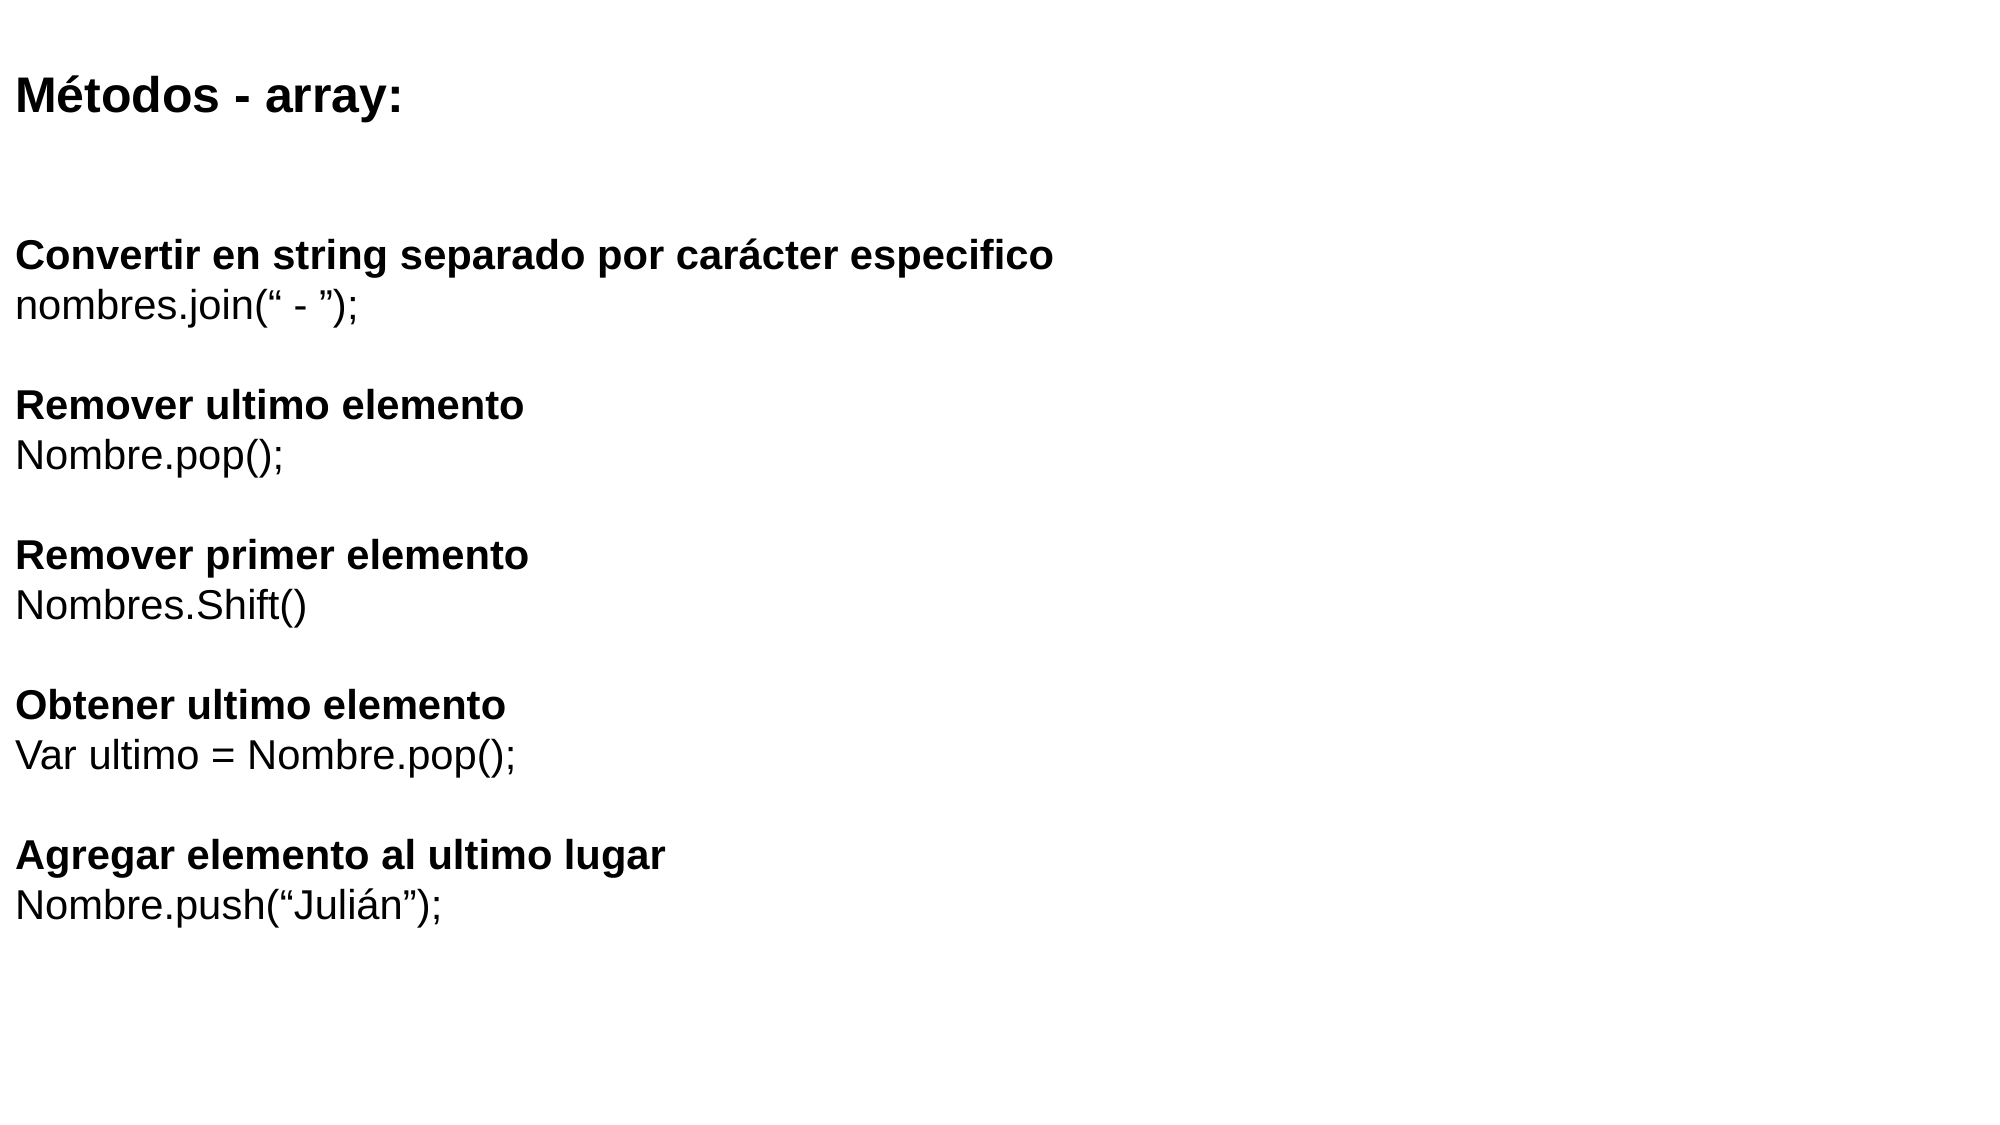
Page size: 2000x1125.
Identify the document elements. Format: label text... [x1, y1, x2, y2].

list Convertir en string separado por carácter especifico nombres.join(“ - ”); Remover ultimo elemento Nombre.pop(); Remover primer elemento Nombres.Shift() Obtener ultimo elemento Var ultimo = Nombre.pop(); Agregar elemento al ultimo lugar Nombre.push(“Julián”); [0, 220, 1914, 1024]
list Métodos - array: [0, 55, 1914, 150]
